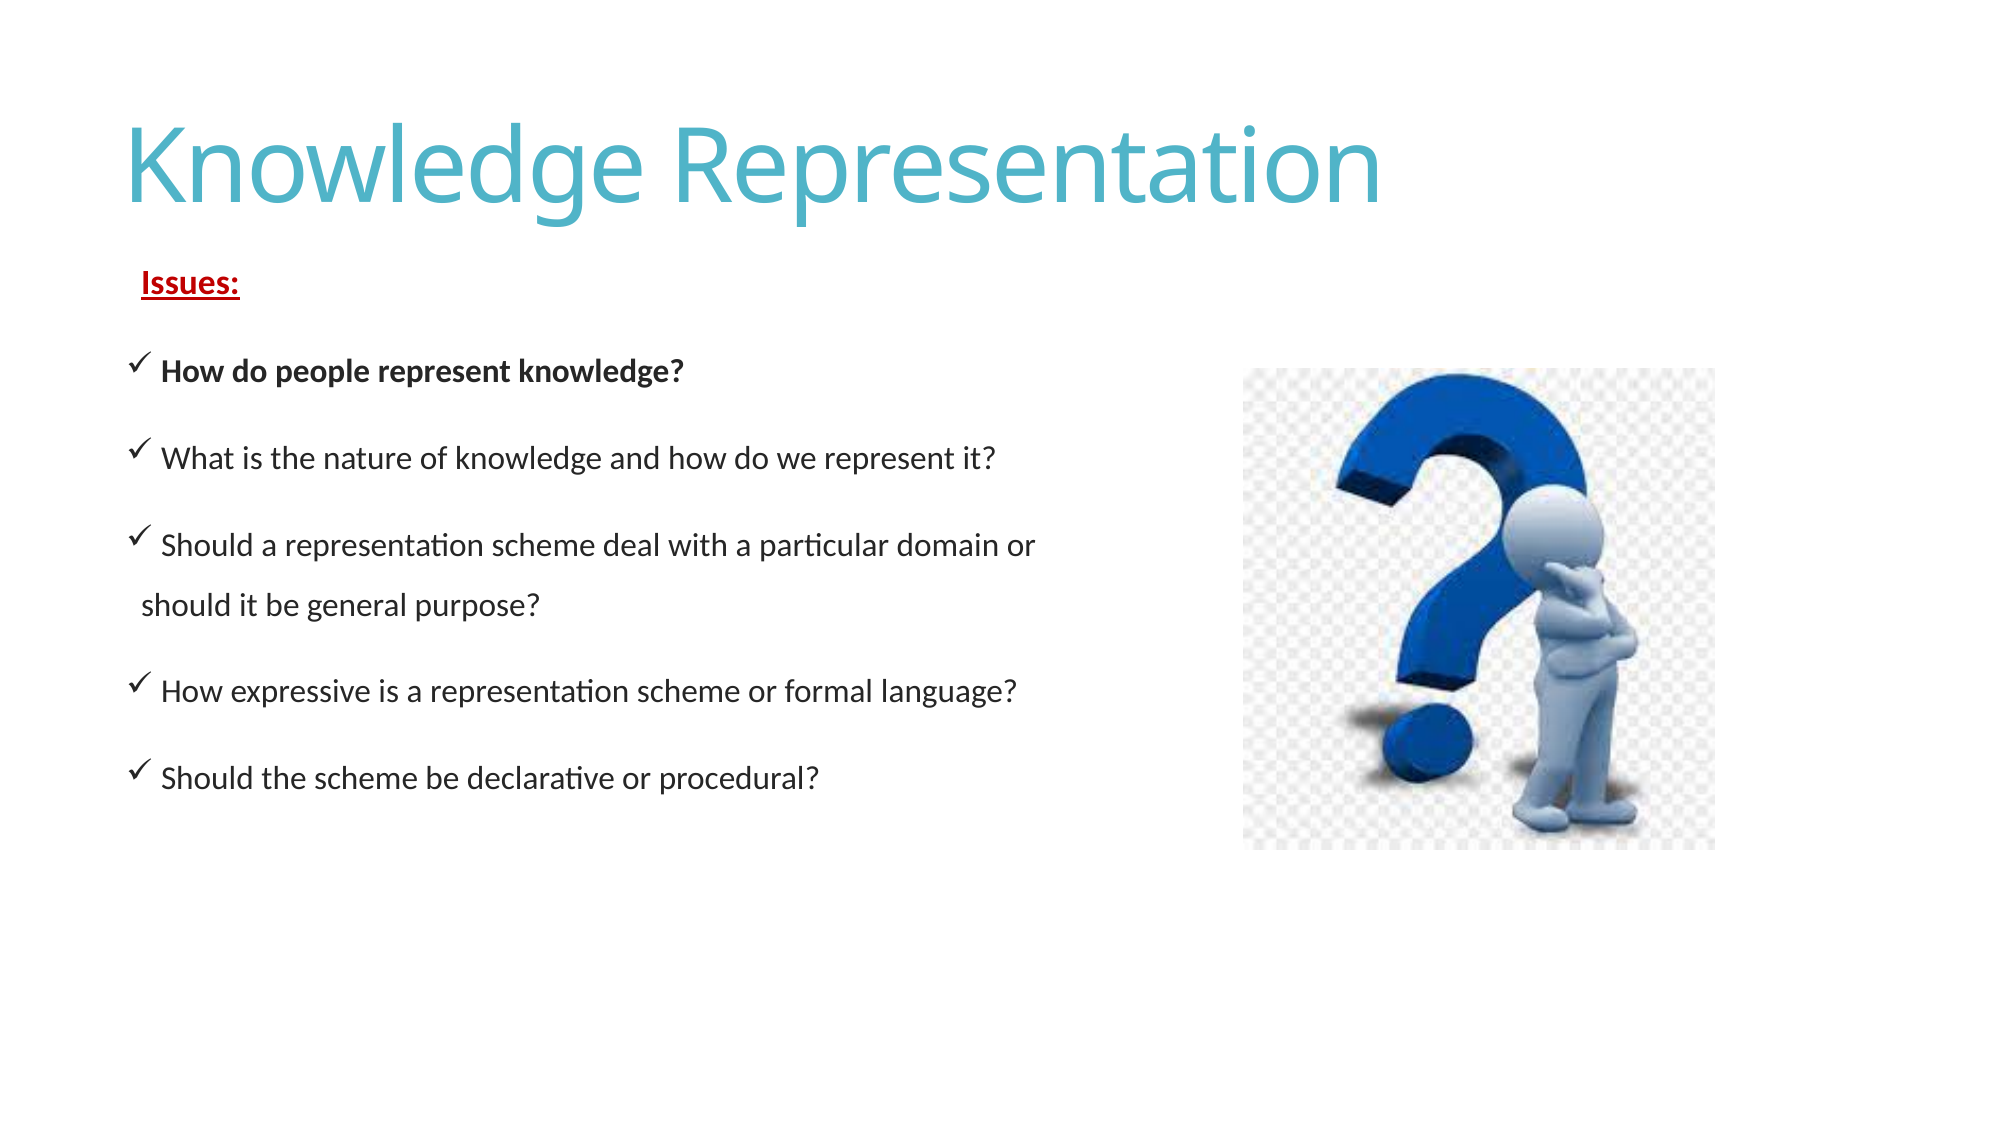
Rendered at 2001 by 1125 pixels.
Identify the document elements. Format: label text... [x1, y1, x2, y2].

picture [1243, 368, 1715, 850]
list Issues: How do people represent knowledge? What is the nature of knowledge and how do we represent it? Should a representation scheme deal with a particular domain or should it be general purpose? How expressive is a representation scheme or formal language? Should the scheme be declarative or procedural? [111, 258, 1087, 946]
title Knowledge Representation [107, 81, 1875, 259]
